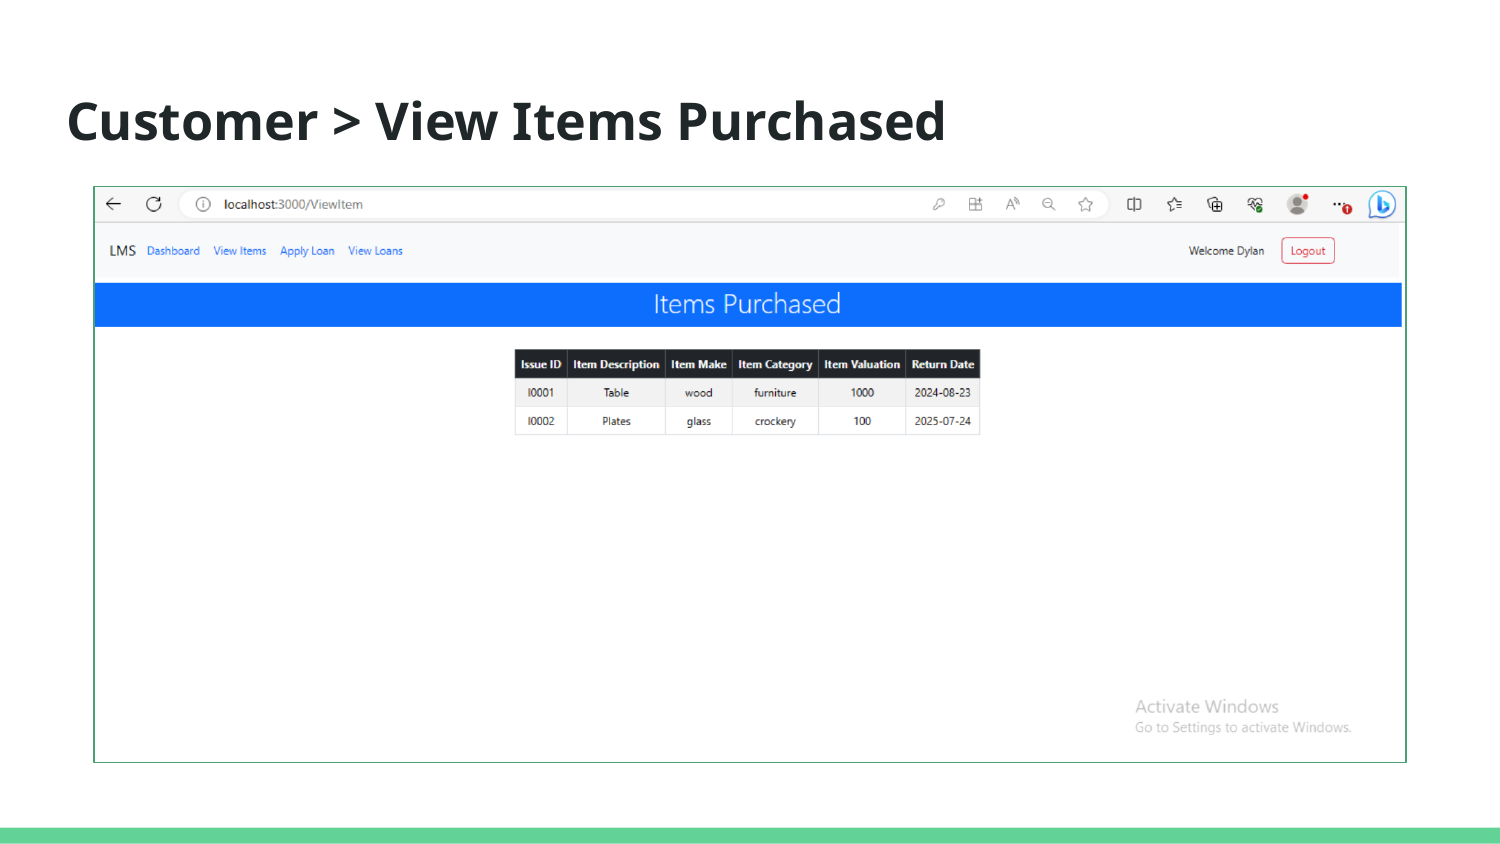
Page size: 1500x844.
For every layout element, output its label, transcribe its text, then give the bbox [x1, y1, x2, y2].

picture [94, 186, 1406, 763]
title Customer > View Items Purchased [51, 72, 1449, 167]
